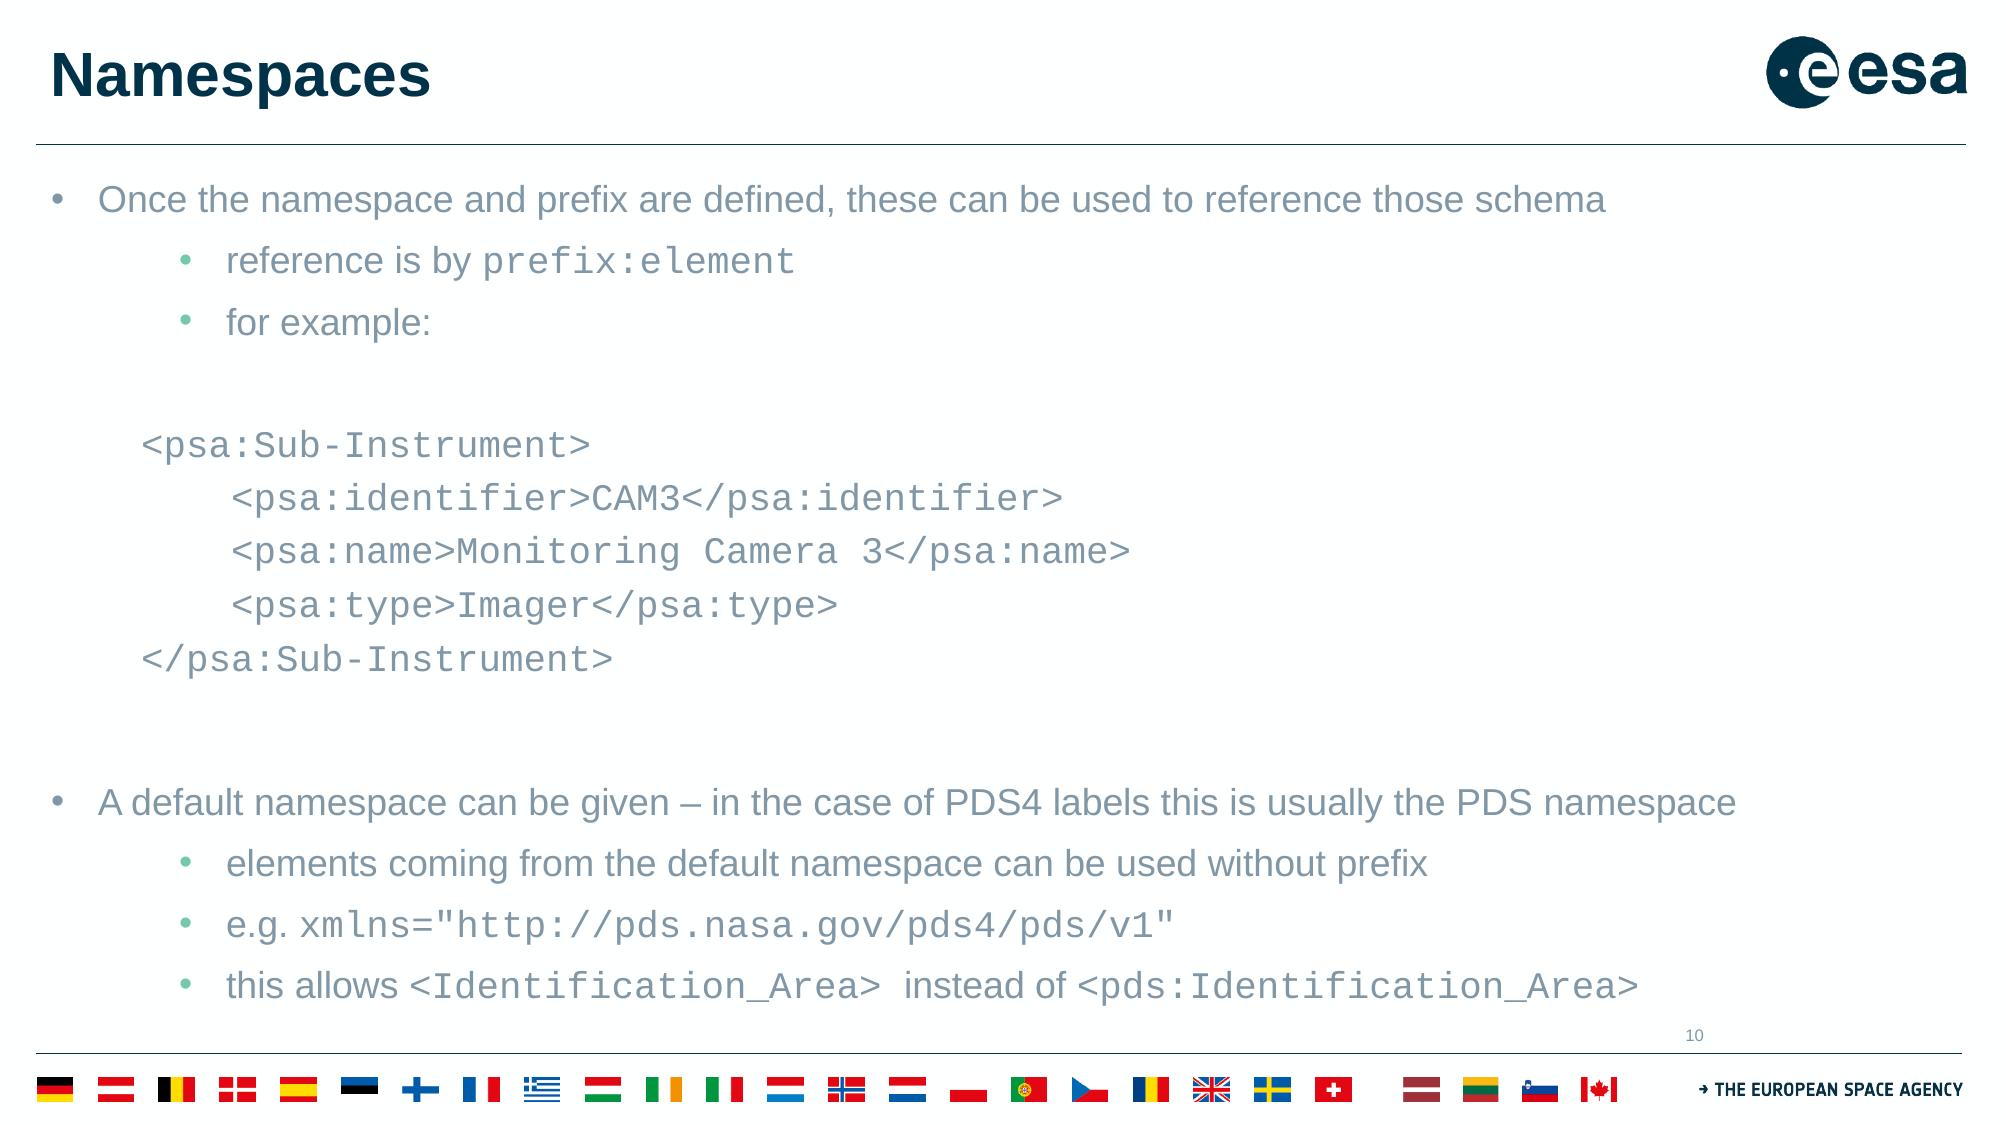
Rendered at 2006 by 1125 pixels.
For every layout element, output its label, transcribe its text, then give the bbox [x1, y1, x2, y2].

picture [1522, 1077, 1558, 1102]
picture [706, 1077, 743, 1102]
picture [828, 1077, 865, 1102]
picture [98, 1077, 134, 1102]
picture [1011, 1077, 1047, 1102]
picture [219, 1077, 256, 1102]
picture [402, 1077, 439, 1102]
picture [889, 1077, 926, 1102]
picture [1072, 1077, 1108, 1102]
picture [37, 1077, 73, 1102]
picture [524, 1077, 560, 1102]
picture [280, 1077, 317, 1102]
picture [341, 1077, 378, 1102]
list Once the namespace and prefix are defined, these can be used to reference those schema reference is by prefix:element for example: <psa:Sub-Instrument> <psa:identifier>CAM3</psa:identifier> <psa:name>Monitoring Camera 3</psa:name> <psa:type>Imager</psa:type> </psa:Sub-Instrument> A default namespace can be given – in the case of PDS4 labels this is usually the PDS namespace elements coming from the default namespace can be used without prefix e.g. xmlns="http://pds.nasa.gov/pds4/pds/v1" this allows <Identification_Area> instead of <pds:Identification_Area> [36, 159, 1966, 1019]
picture [1694, 0, 2006, 180]
picture [1315, 1077, 1352, 1102]
picture [1193, 1077, 1230, 1102]
picture [767, 1077, 804, 1102]
picture [950, 1077, 987, 1102]
picture [1133, 1077, 1169, 1102]
picture [1403, 1077, 1440, 1102]
picture [1254, 1077, 1291, 1102]
picture [1696, 1080, 1966, 1098]
picture [1581, 1077, 1617, 1102]
picture [585, 1077, 621, 1102]
title Namespaces [35, 25, 1694, 119]
picture [158, 1077, 195, 1102]
picture [463, 1077, 500, 1102]
picture [646, 1077, 682, 1102]
